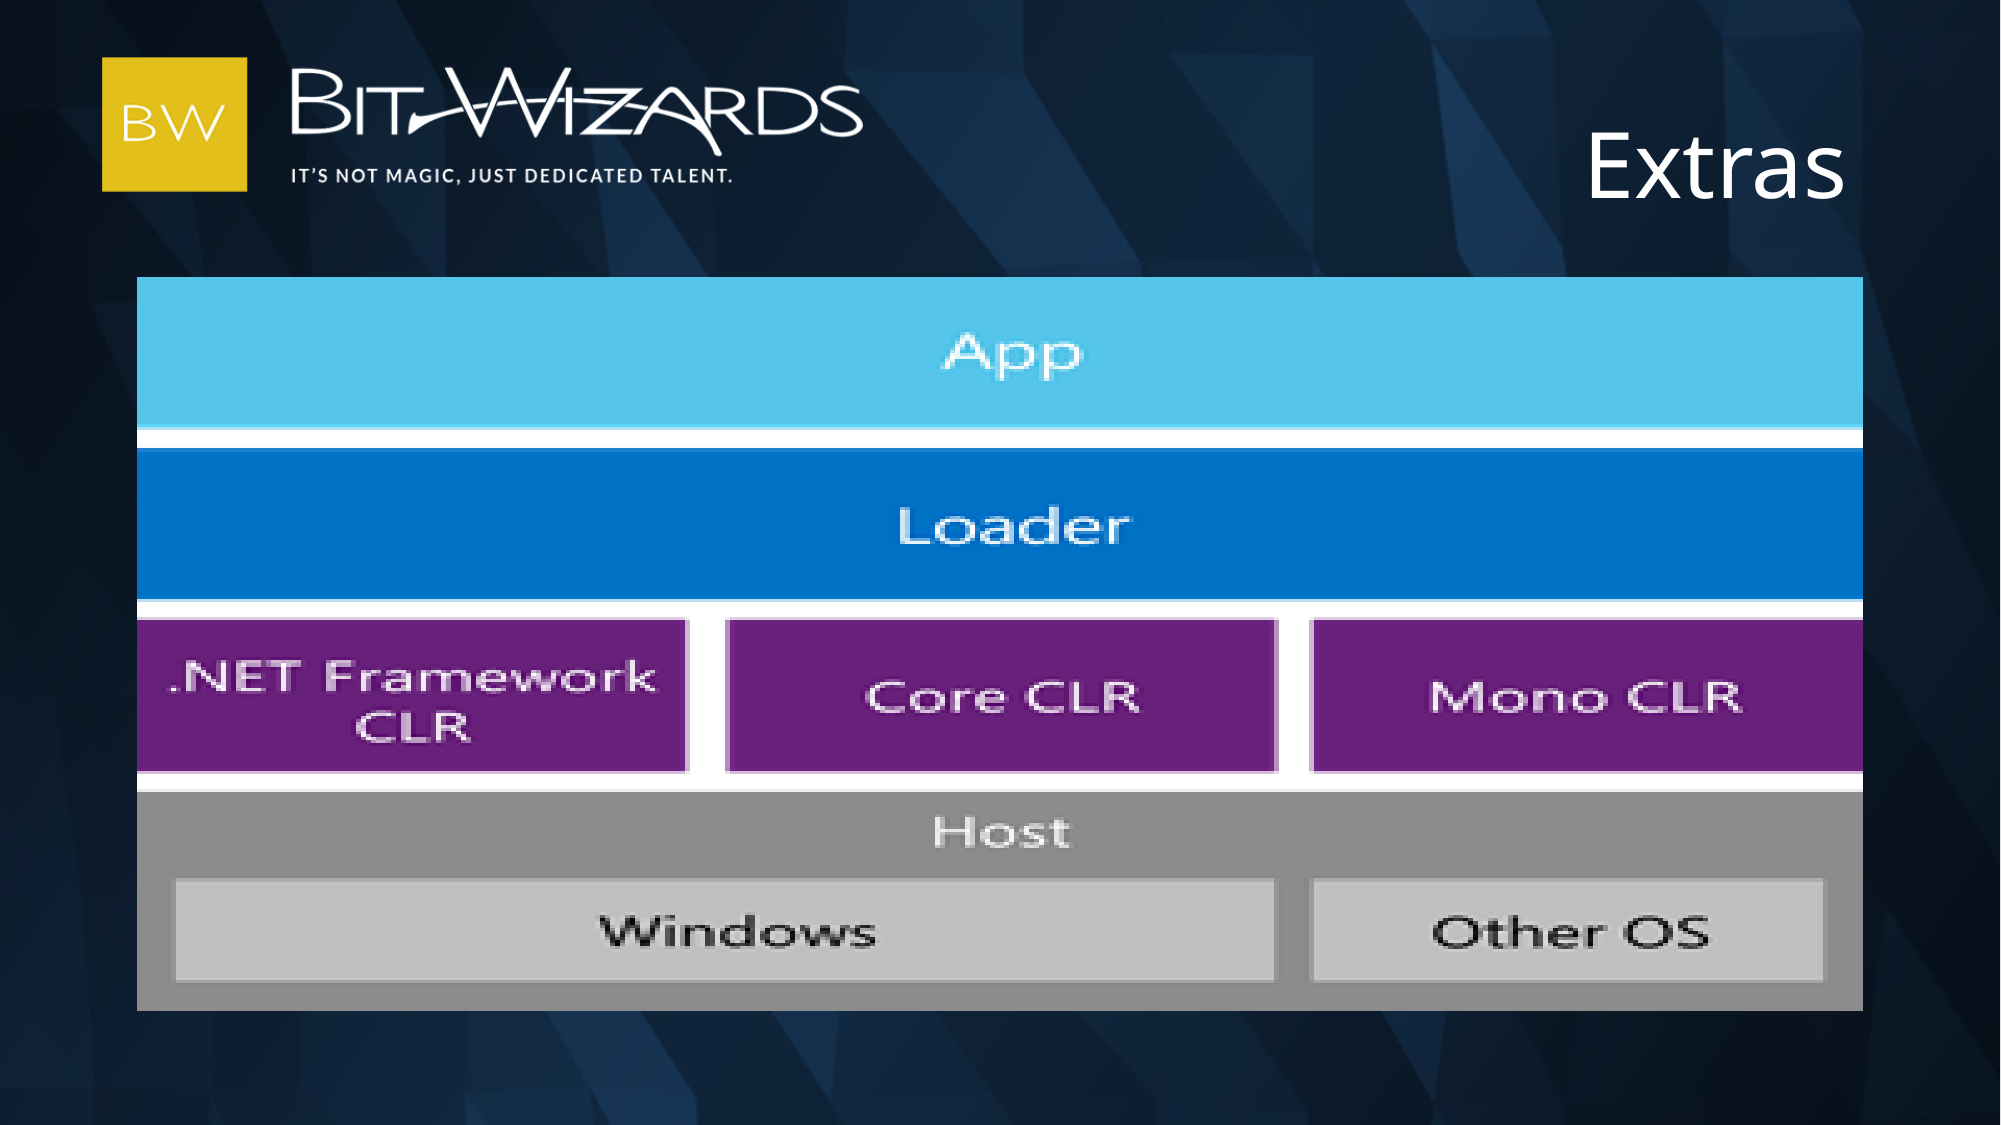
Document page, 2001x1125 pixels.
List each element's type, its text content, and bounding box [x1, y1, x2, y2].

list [137, 277, 1863, 1011]
picture [0, 0, 2001, 1125]
title Extras [137, 59, 1863, 277]
